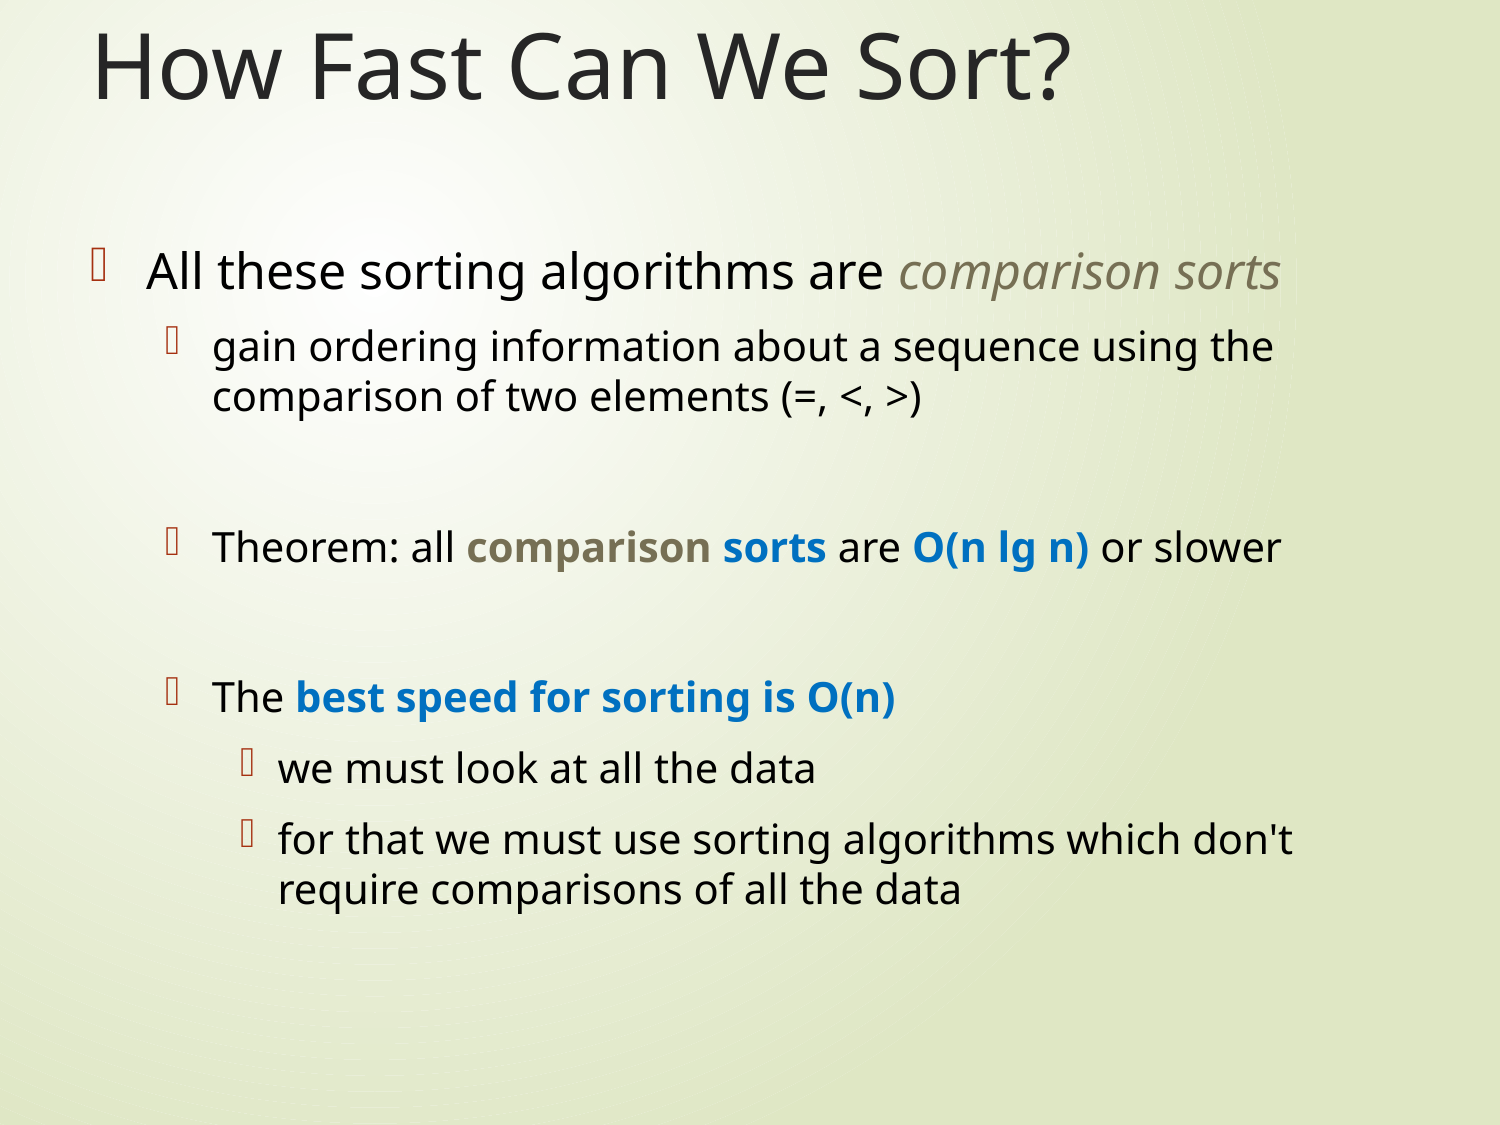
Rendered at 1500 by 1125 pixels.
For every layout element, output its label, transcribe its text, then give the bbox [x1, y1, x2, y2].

title How Fast Can We Sort? [75, 0, 1425, 209]
list All these sorting algorithms are comparison sorts gain ordering information about a sequence using the comparison of two elements (=, <, >) Theorem: all comparison sorts are O(n lg n) or slower The best speed for sorting is O(n) we must look at all the data for that we must use sorting algorithms which don't require comparisons of all the data [75, 231, 1425, 1005]
